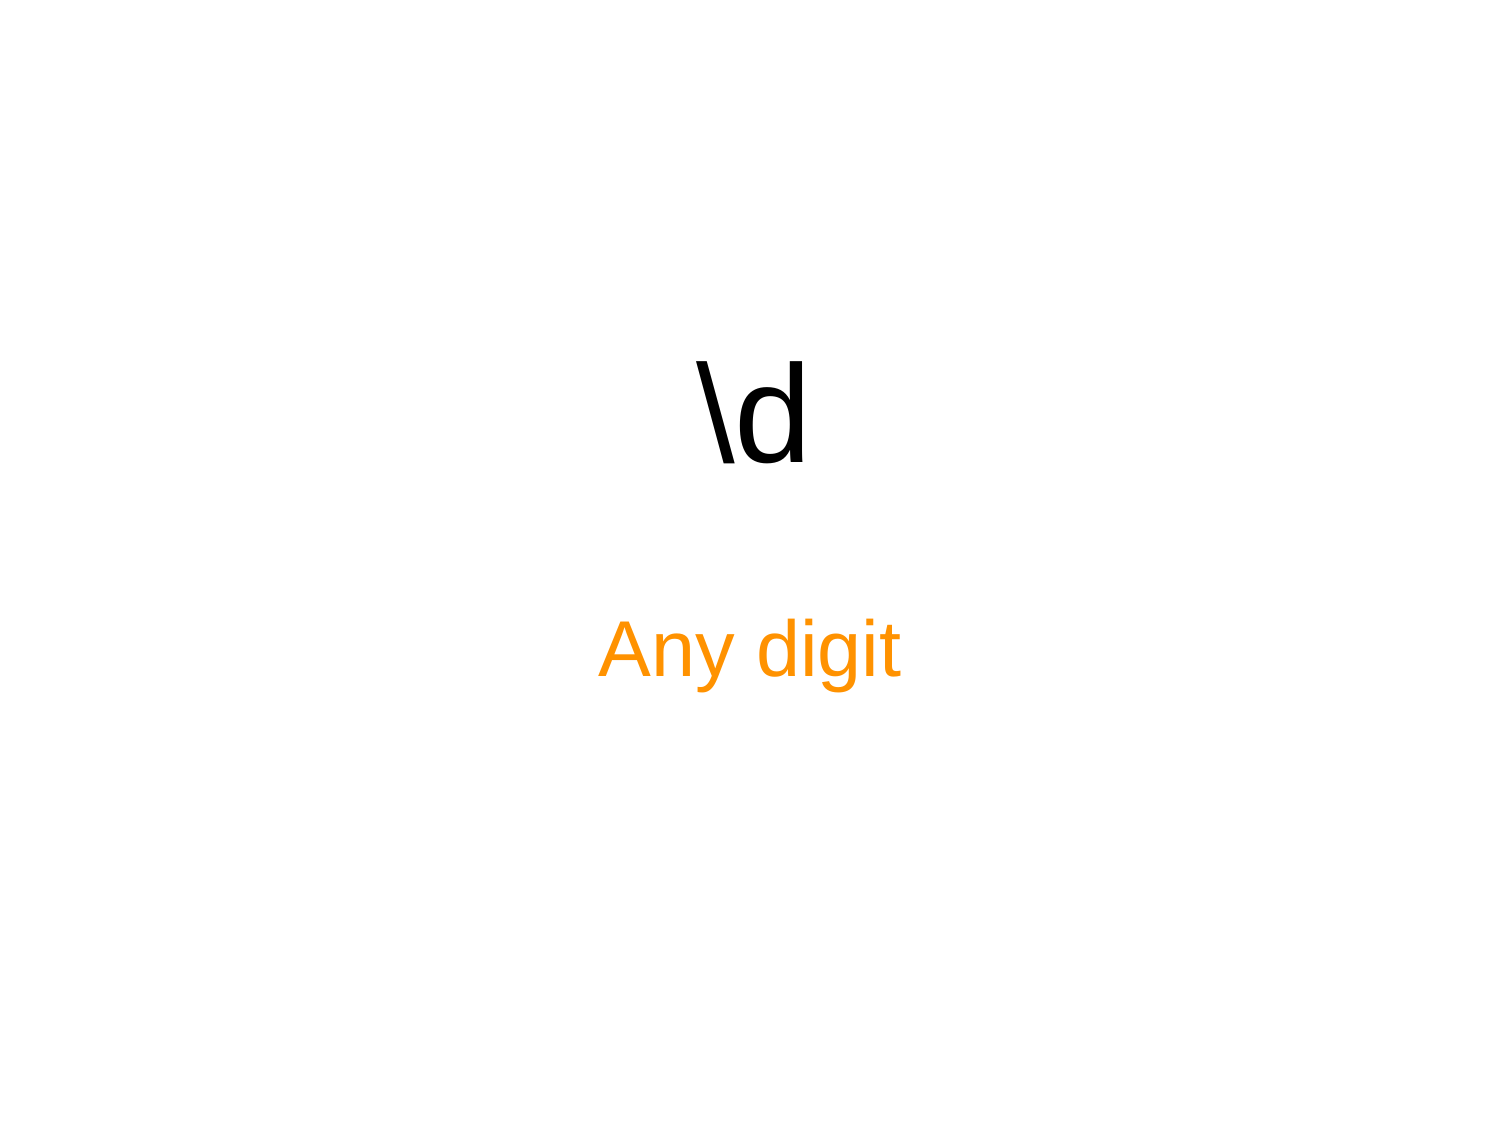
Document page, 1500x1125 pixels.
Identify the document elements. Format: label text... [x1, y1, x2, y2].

text_box Any digit [596, 597, 904, 693]
text_box \d [681, 316, 828, 499]
